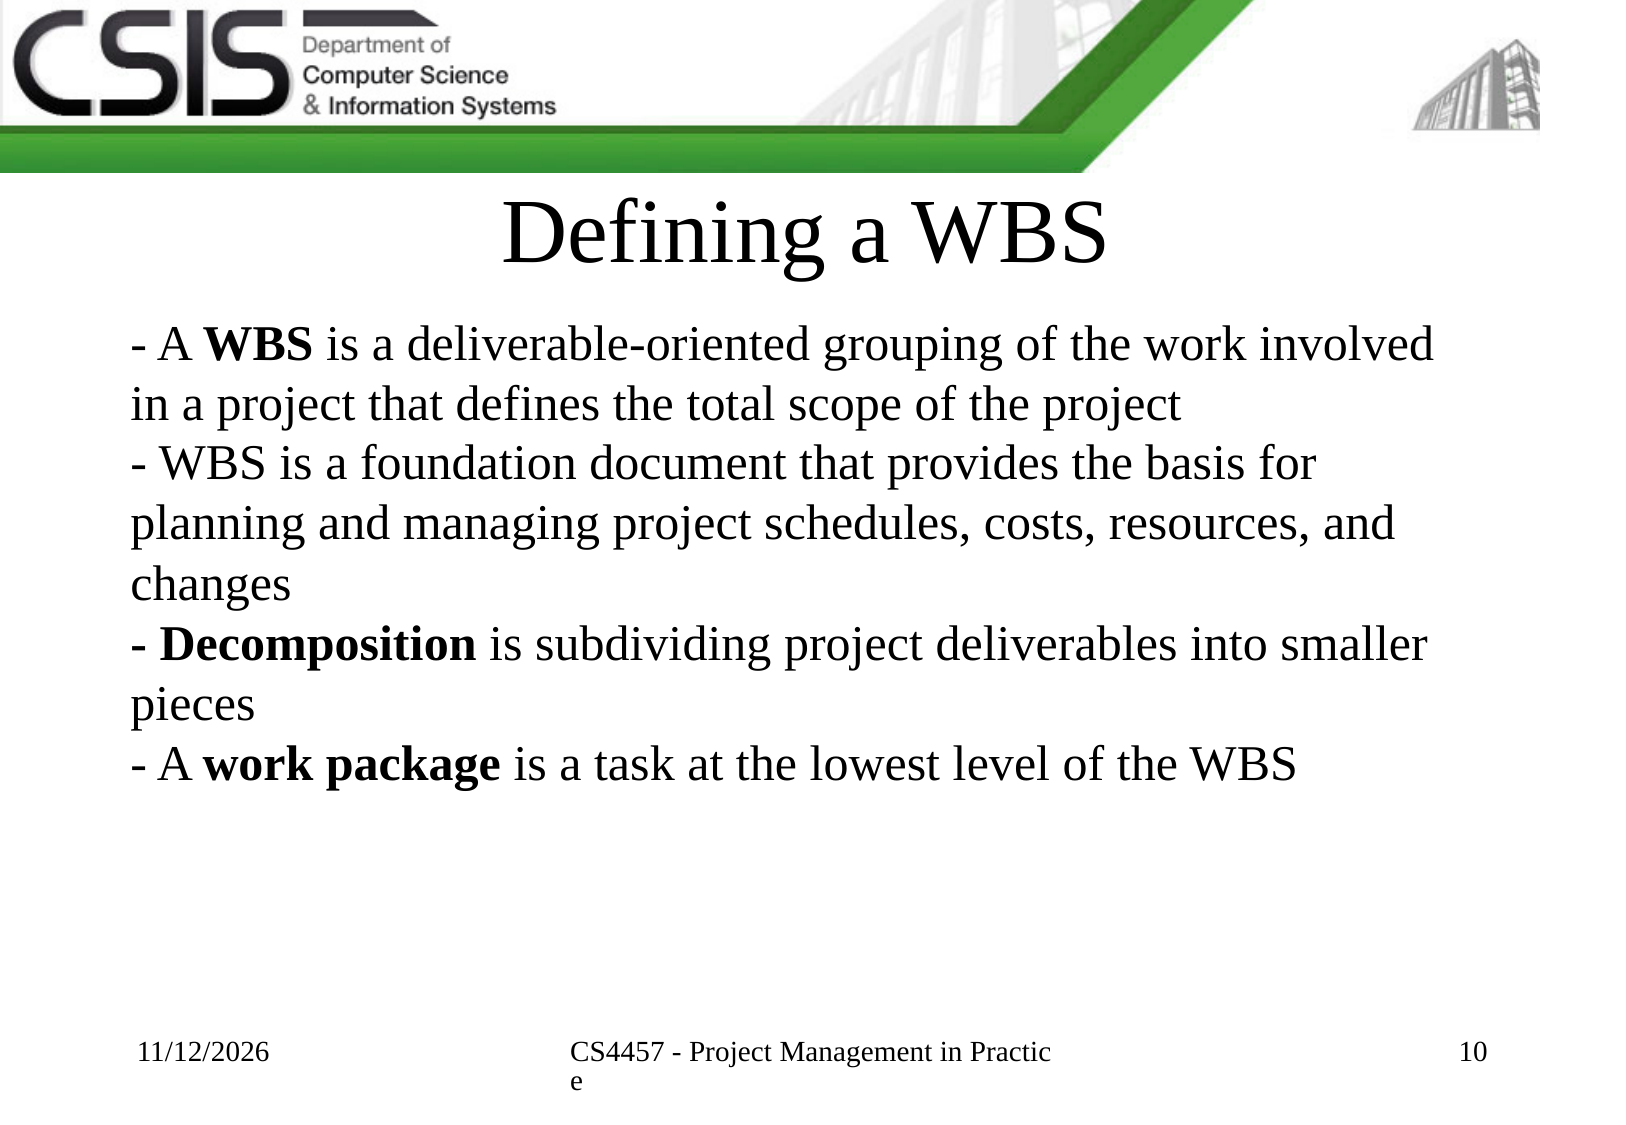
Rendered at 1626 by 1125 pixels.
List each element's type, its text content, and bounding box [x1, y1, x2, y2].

slide_number 9 [1164, 1024, 1504, 1101]
footer CS4457 - Project Management in Practice [554, 1024, 1071, 1101]
title Defining a WBS [115, 181, 1498, 280]
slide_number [121, 1024, 461, 1101]
text_box - A WBS is a deliverable-oriented grouping of the work involved in a project that defines the total scope of the project - WBS is a foundation document that provides the basis for planning and managing project schedules, costs, resources, and changes - Decomposition is subdividing project deliverables into smaller pieces - A work package is a task at the lowest level of the WBS [115, 302, 1486, 798]
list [0, 0, 1540, 173]
